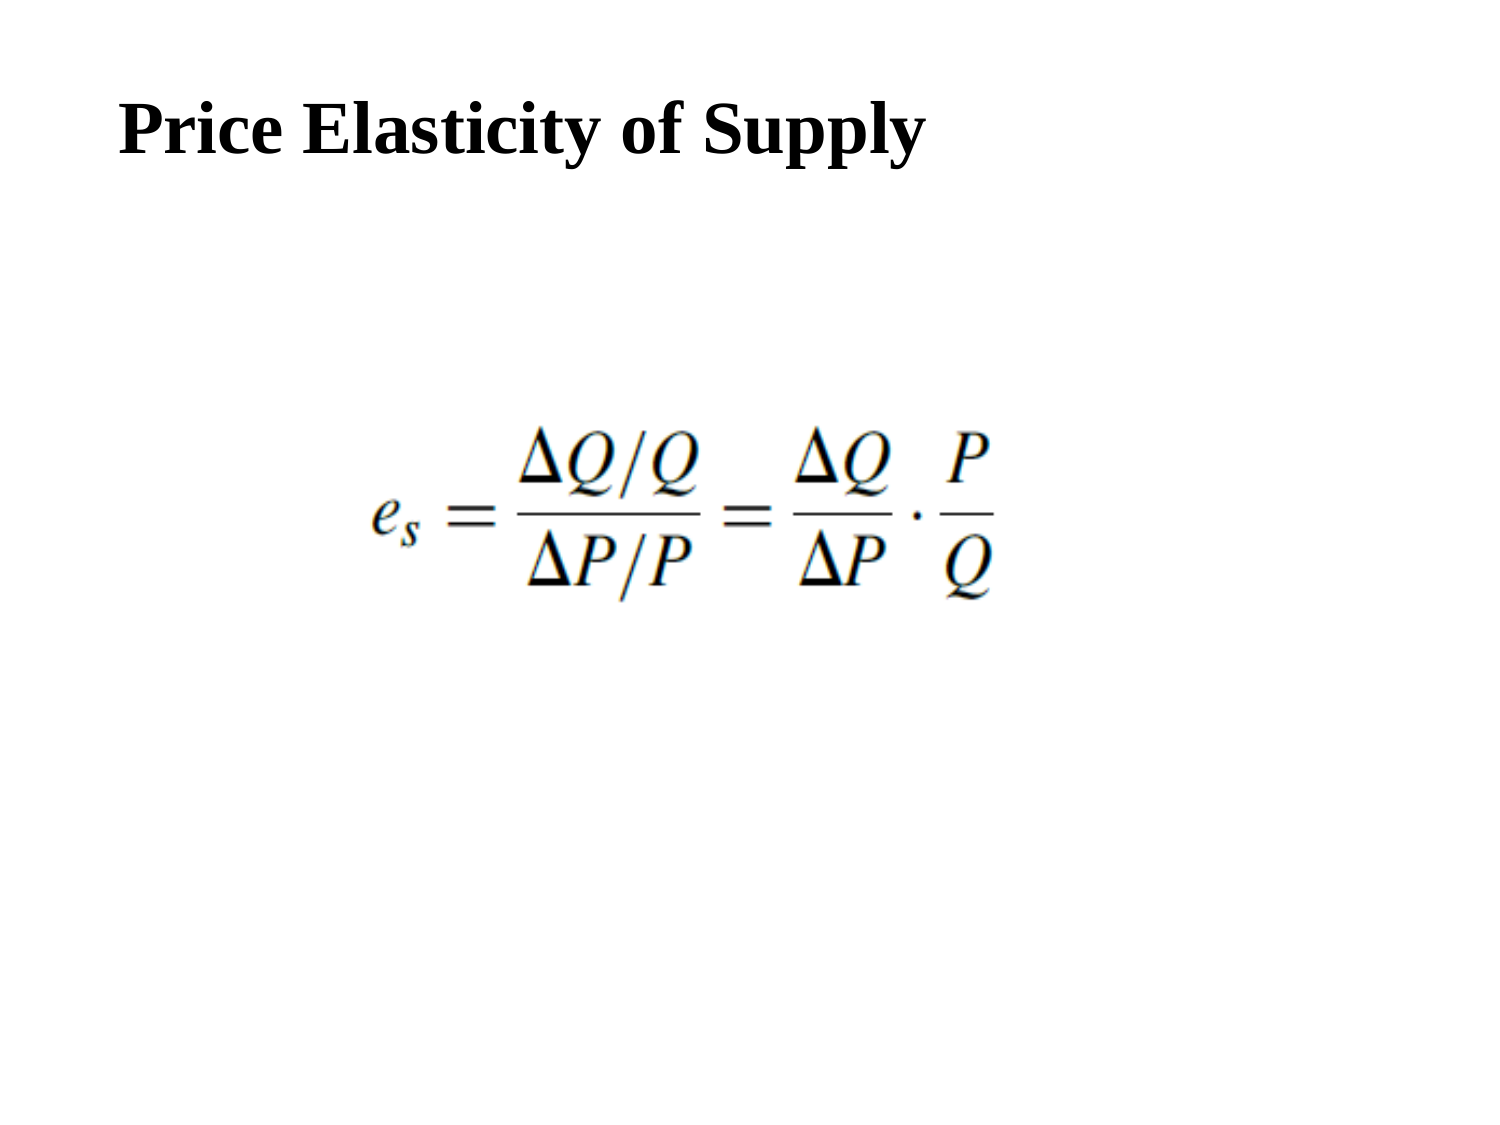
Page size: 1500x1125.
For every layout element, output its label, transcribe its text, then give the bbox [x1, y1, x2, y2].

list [315, 380, 1153, 624]
title Price Elasticity of Supply [103, 59, 1397, 199]
